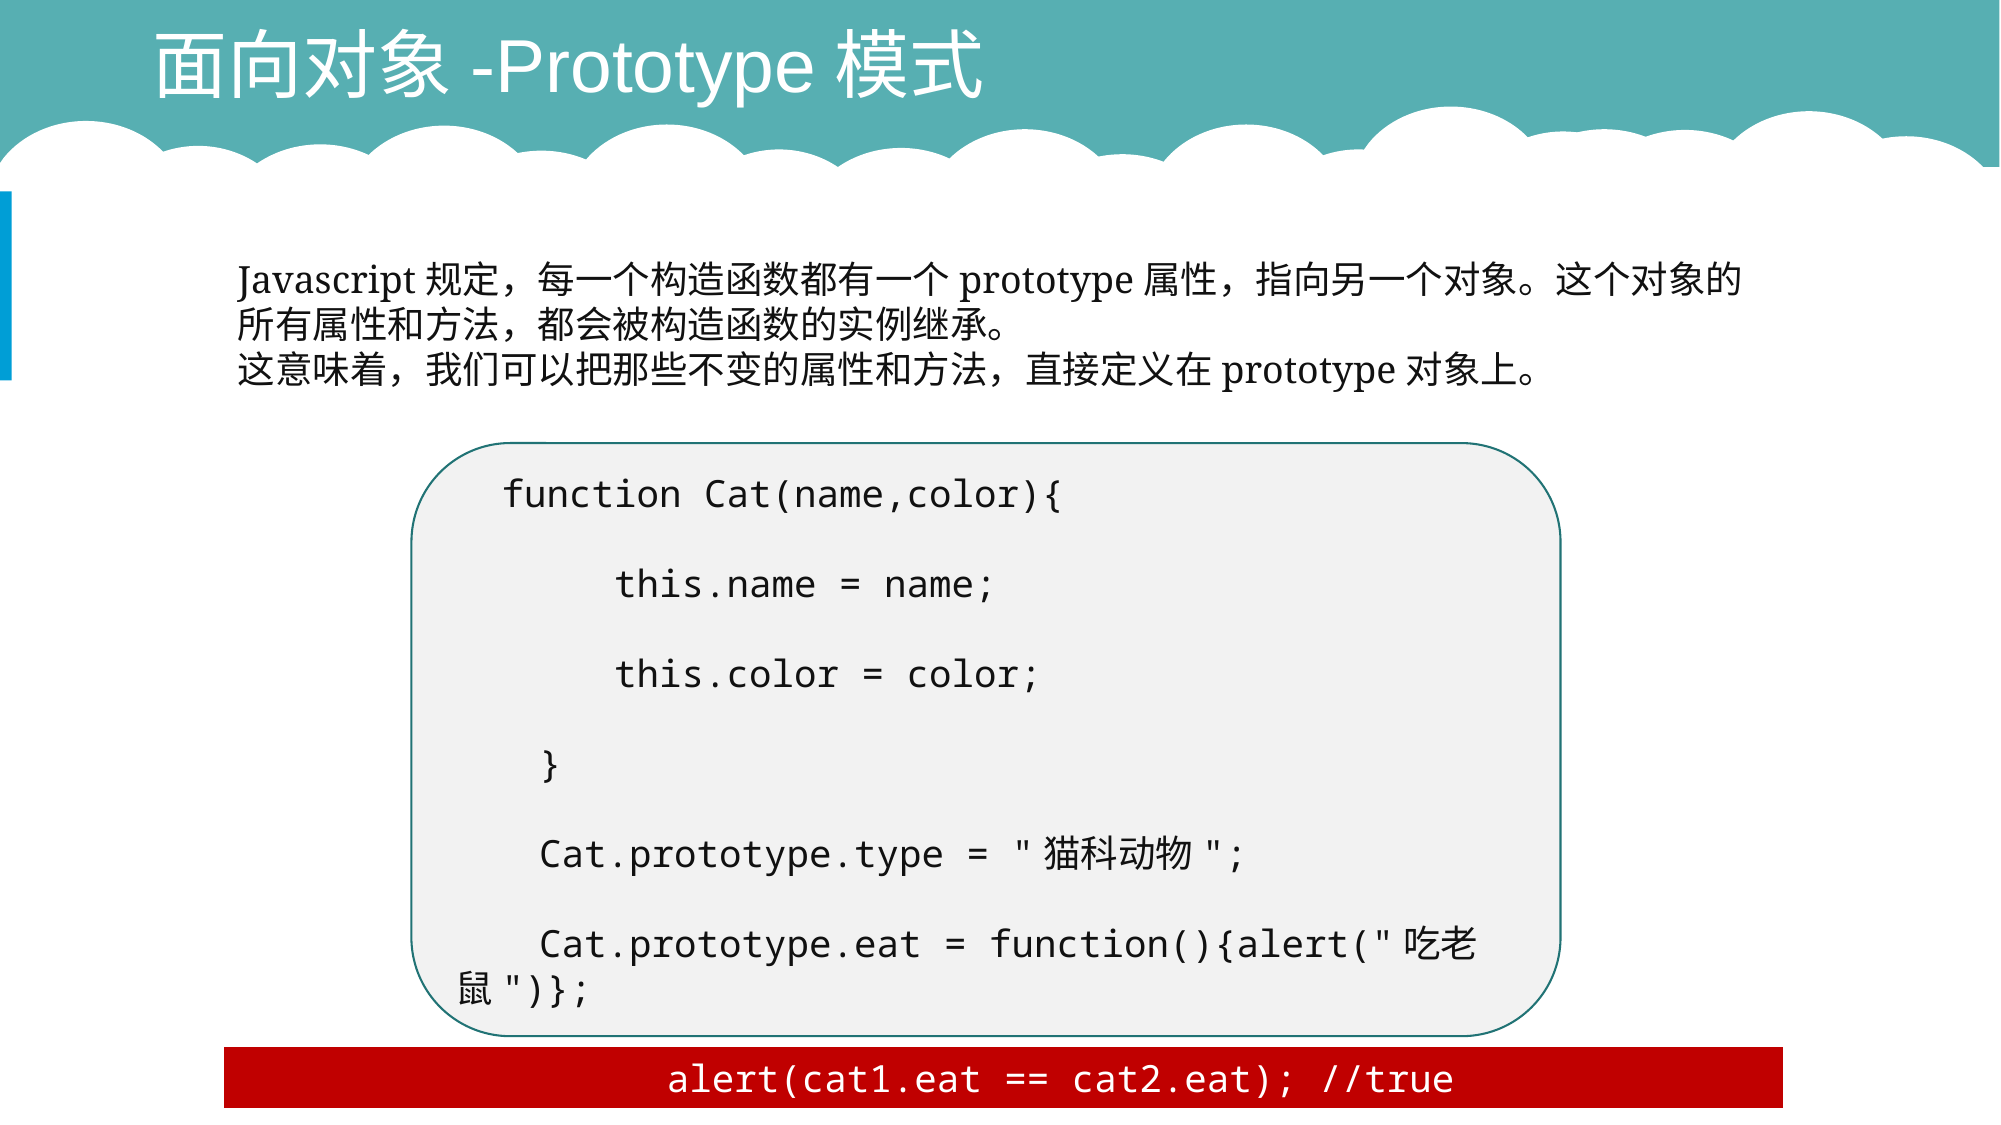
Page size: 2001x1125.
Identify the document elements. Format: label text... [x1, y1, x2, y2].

text_box alert(cat1.eat == cat2.eat); //true [224, 1047, 1783, 1108]
text_box function Cat(name,color){ this.name = name; this.color = color; } Cat.prototype.type = "猫科动物"; Cat.prototype.eat = function(){alert("吃老鼠")}; [410, 441, 1562, 1038]
title 面向对象-Prototype模式 [137, 9, 1863, 129]
text_box Javascript规定，每一个构造函数都有一个prototype属性，指向另一个对象。这个对象的所有属性和方法，都会被构造函数的实例继承。 这意味着，我们可以把那些不变的属性和方法，直接定义在prototype对象上。 [222, 249, 1781, 399]
text_box [0, 191, 12, 381]
